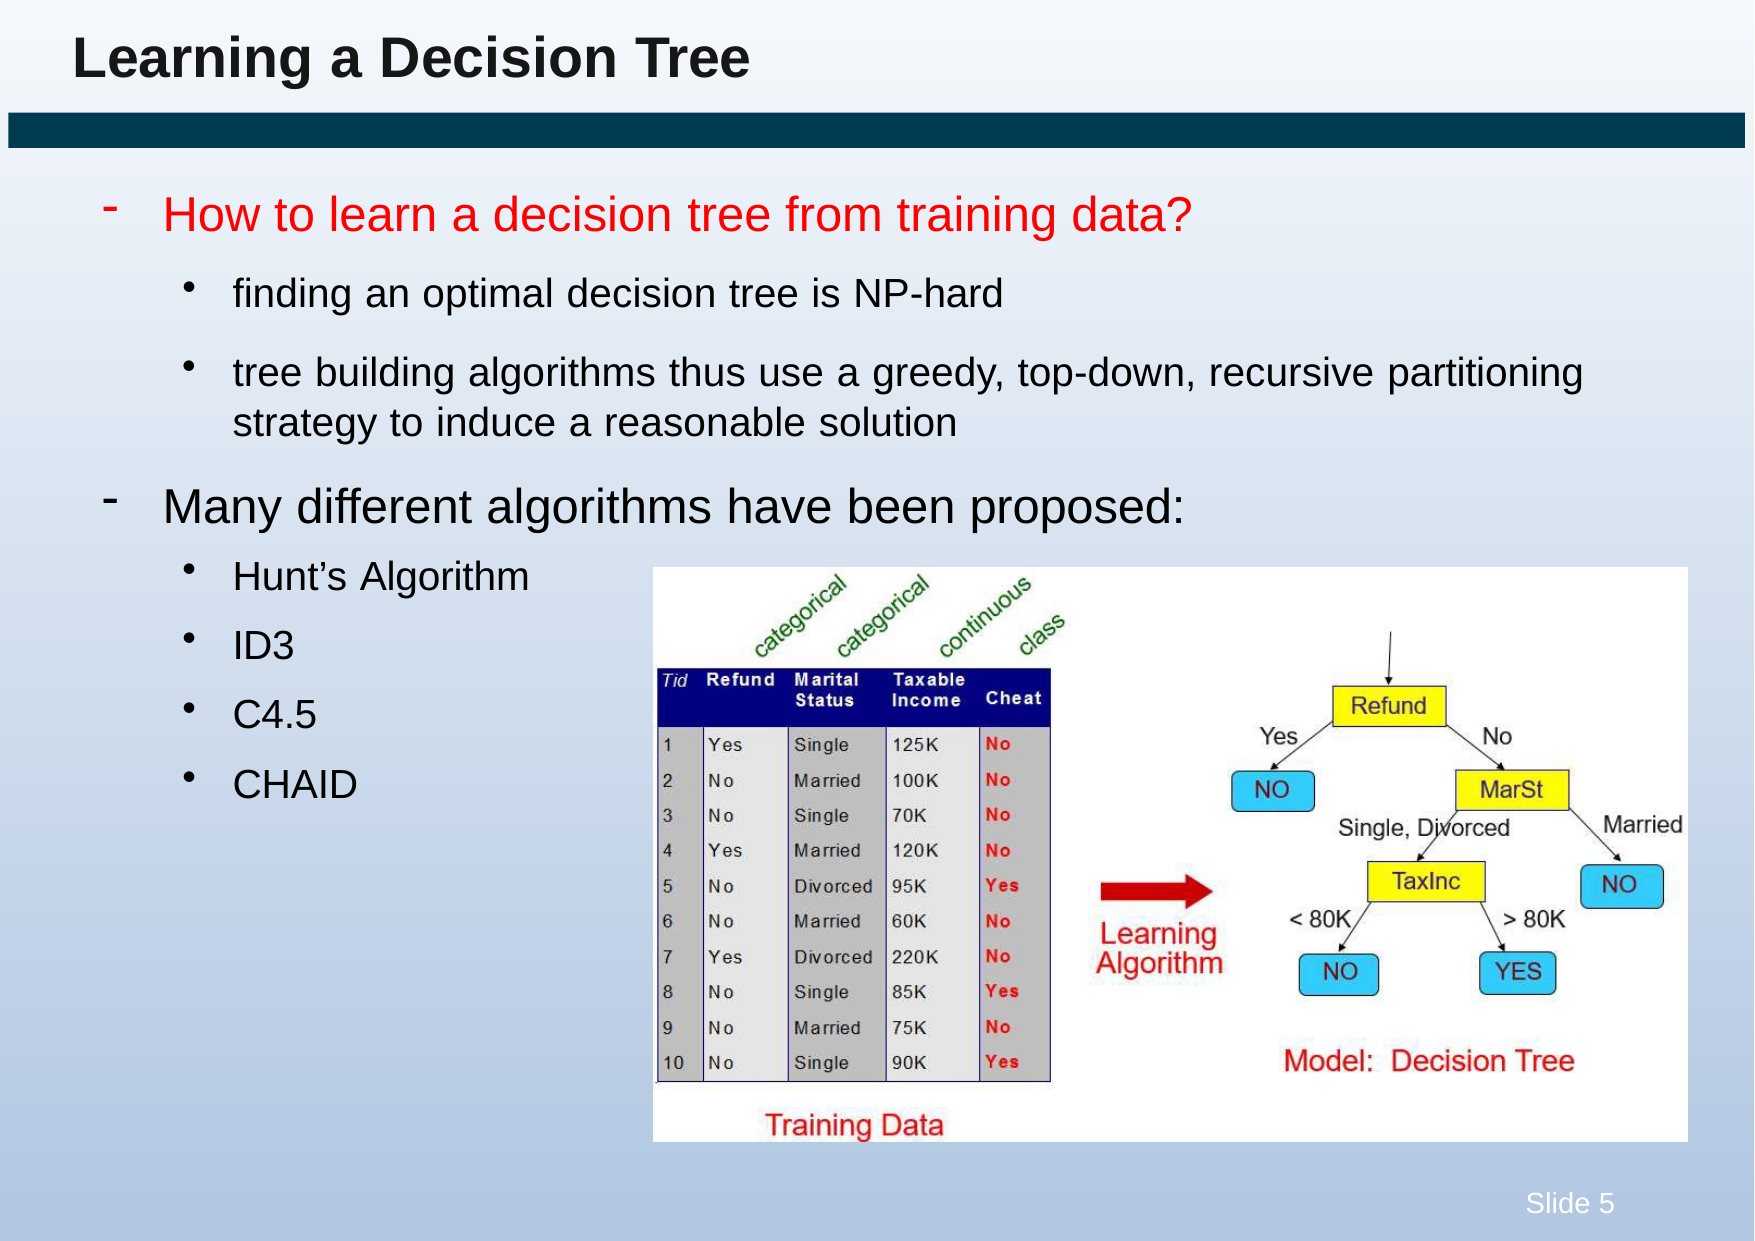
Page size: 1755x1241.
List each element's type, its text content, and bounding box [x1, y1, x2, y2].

text_box How to learn a decision tree from training data? finding an optimal decision tree is NP-hard tree building algorithms thus use a greedy, top-down, recursive partitioning strategy to induce a reasonable solution Many different algorithms have been proposed: Hunt’s Algorithm ID3 C4.5 CHAID [100, 149, 1598, 807]
picture [653, 567, 1689, 1142]
slide_number Slide 5 [1523, 1185, 1639, 1241]
title Learning a Decision Tree [69, 17, 1577, 228]
